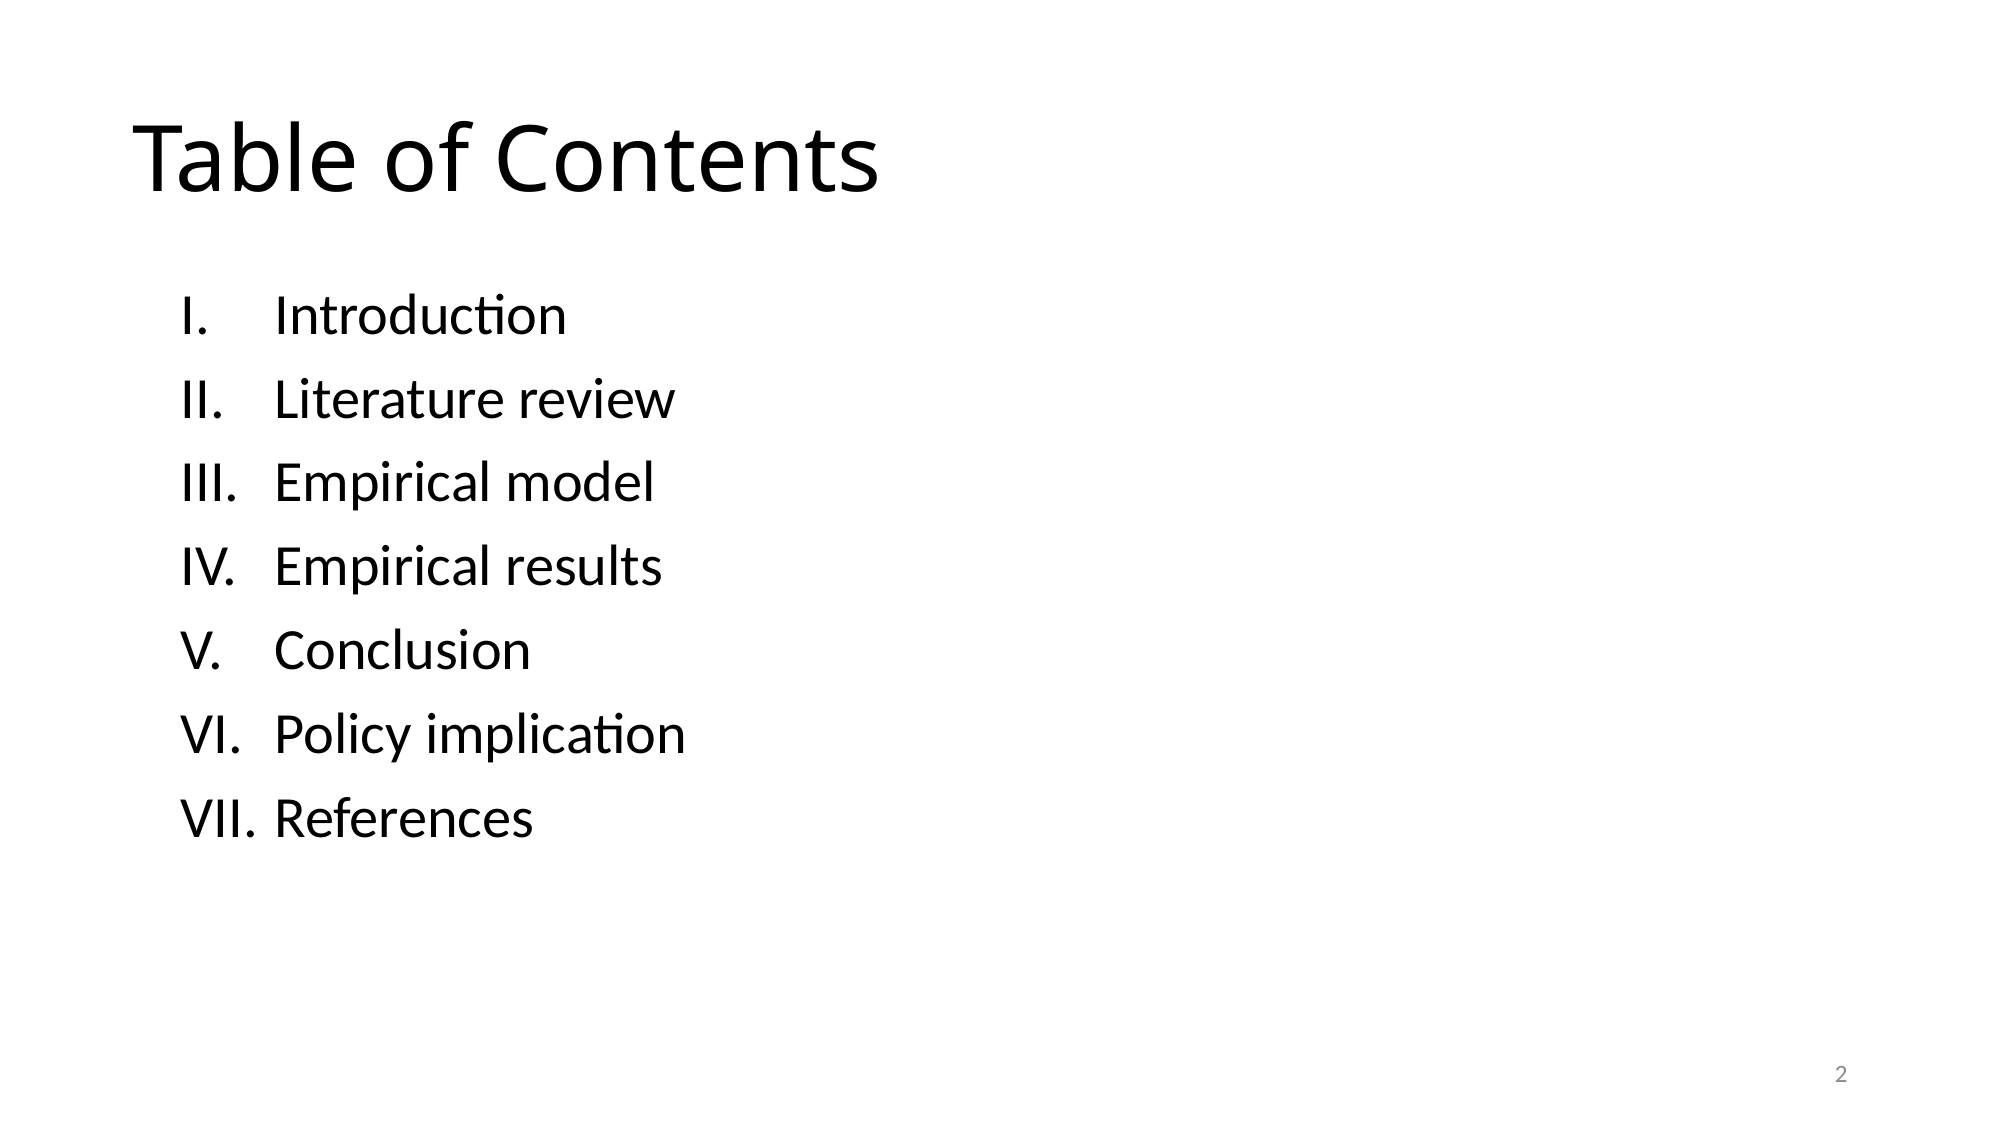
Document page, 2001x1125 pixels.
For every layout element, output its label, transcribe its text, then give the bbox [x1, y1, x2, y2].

slide_number 2 [1412, 1042, 1863, 1103]
title Table of Contents [117, 99, 1857, 224]
list Introduction Literature review Empirical model Empirical results Conclusion Policy implication References [165, 276, 1891, 991]
